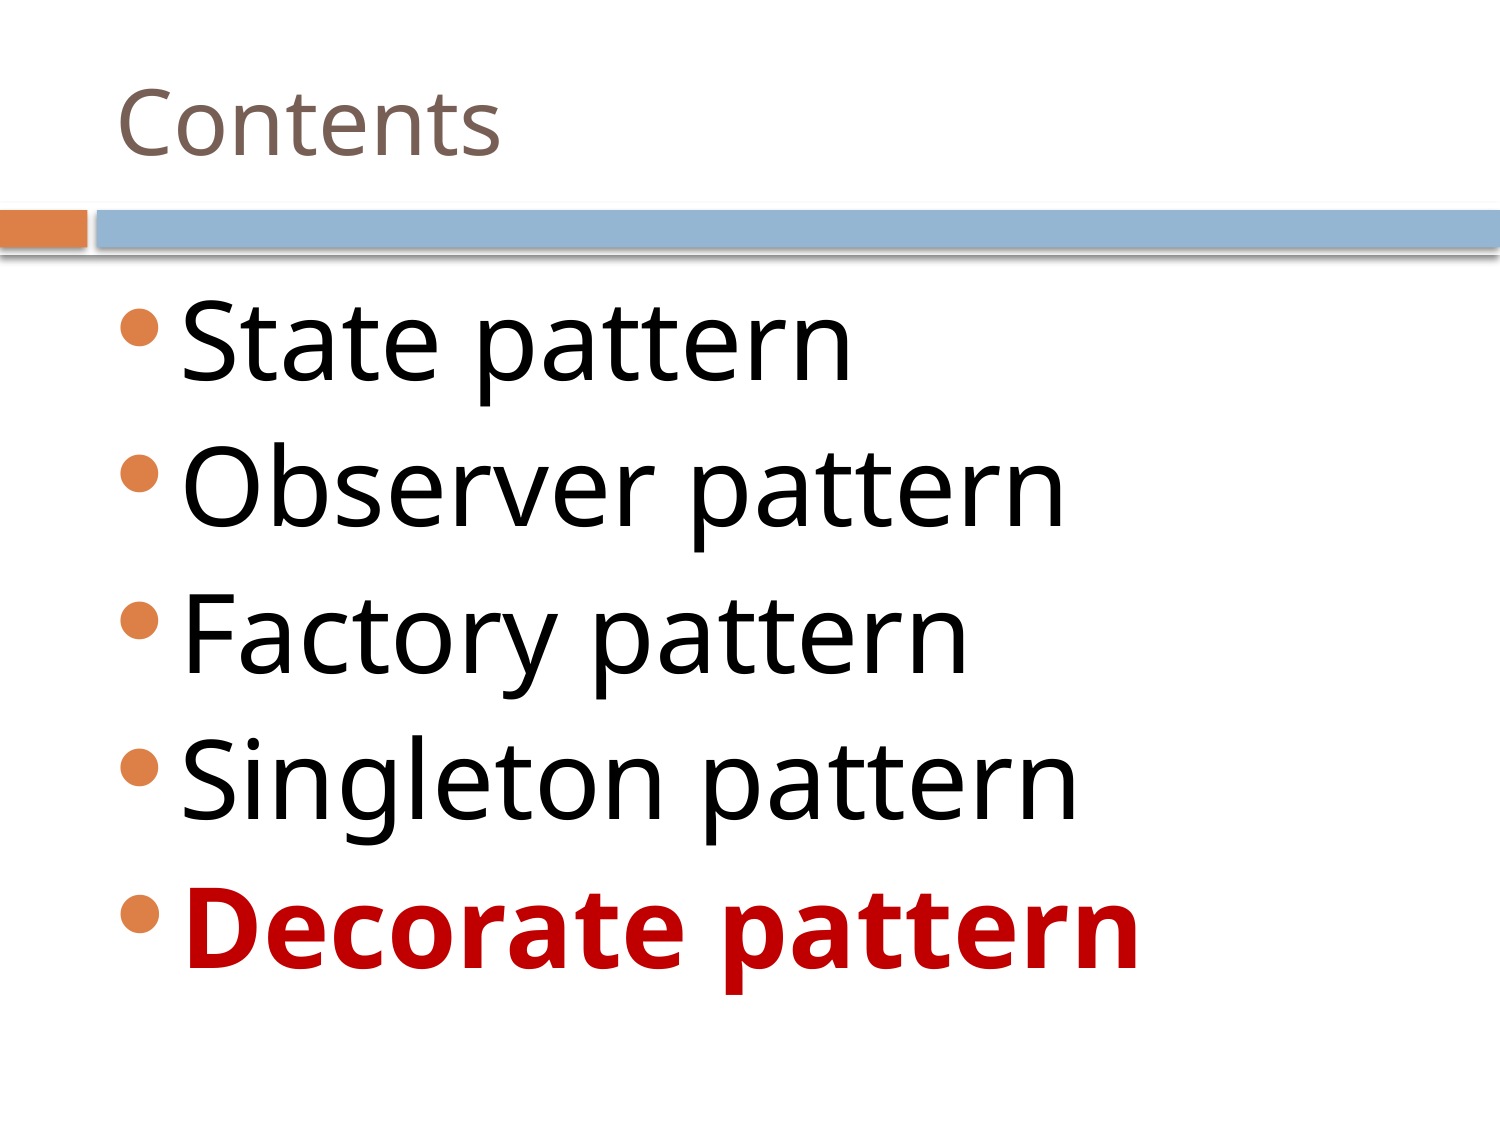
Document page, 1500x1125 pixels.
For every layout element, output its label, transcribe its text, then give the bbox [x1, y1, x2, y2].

list State pattern Observer pattern Factory pattern Singleton pattern Decorate pattern [100, 262, 1438, 1000]
title Contents [100, 37, 1438, 200]
